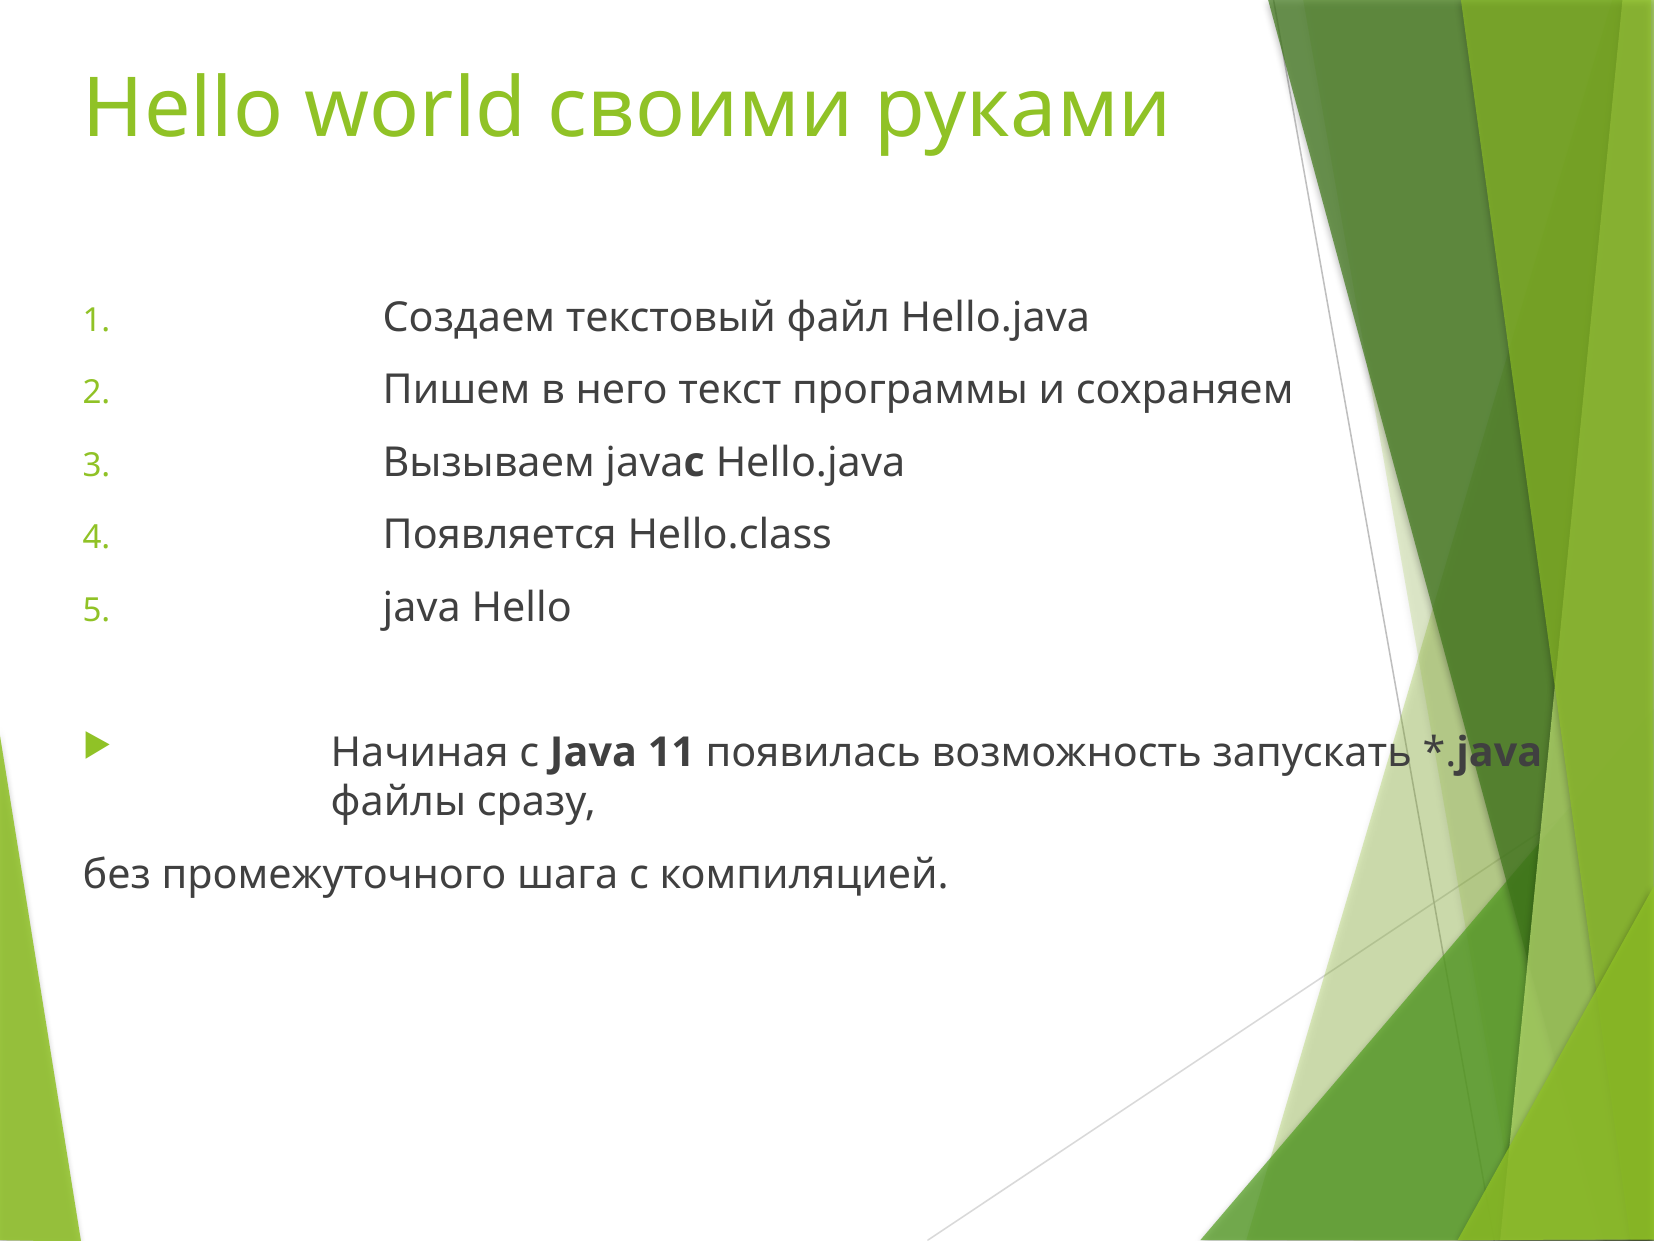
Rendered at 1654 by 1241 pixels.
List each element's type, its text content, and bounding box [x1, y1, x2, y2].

title Hello world своими руками [82, 49, 1571, 257]
list Создаем текстовый файл Hello.java Пишем в него текст программы и сохраняем Вызываем javac Hello.java Появляется Hello.class java Hello Начиная с Java 11 появилась возможность запускать *.java файлы сразу, без промежуточного шага с компиляцией. [82, 290, 1571, 1010]
